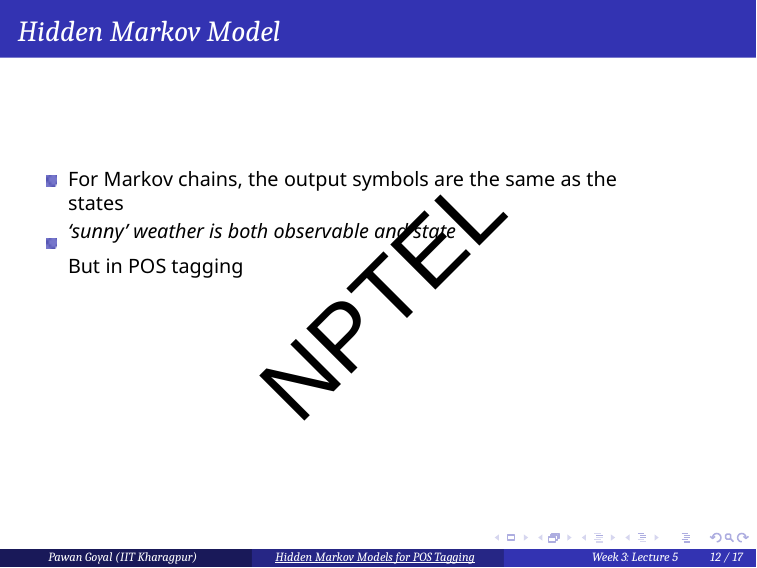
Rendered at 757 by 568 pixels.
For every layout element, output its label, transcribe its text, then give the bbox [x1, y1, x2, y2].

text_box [0, 548, 757, 568]
text_box Hidden Markov Model [15, 9, 292, 48]
text_box For Markov chains, the output symbols are the same as the states ‘sunny’ weather is both observable and state But in POS tagging [66, 160, 433, 278]
text_box For Markov chains, the output symbols are the same as the states ‘sunny’ weather is both observable and state But in POS tagging [476, 160, 667, 278]
text_box NPTEL [233, 139, 534, 440]
picture [45, 175, 57, 187]
picture [45, 238, 57, 250]
